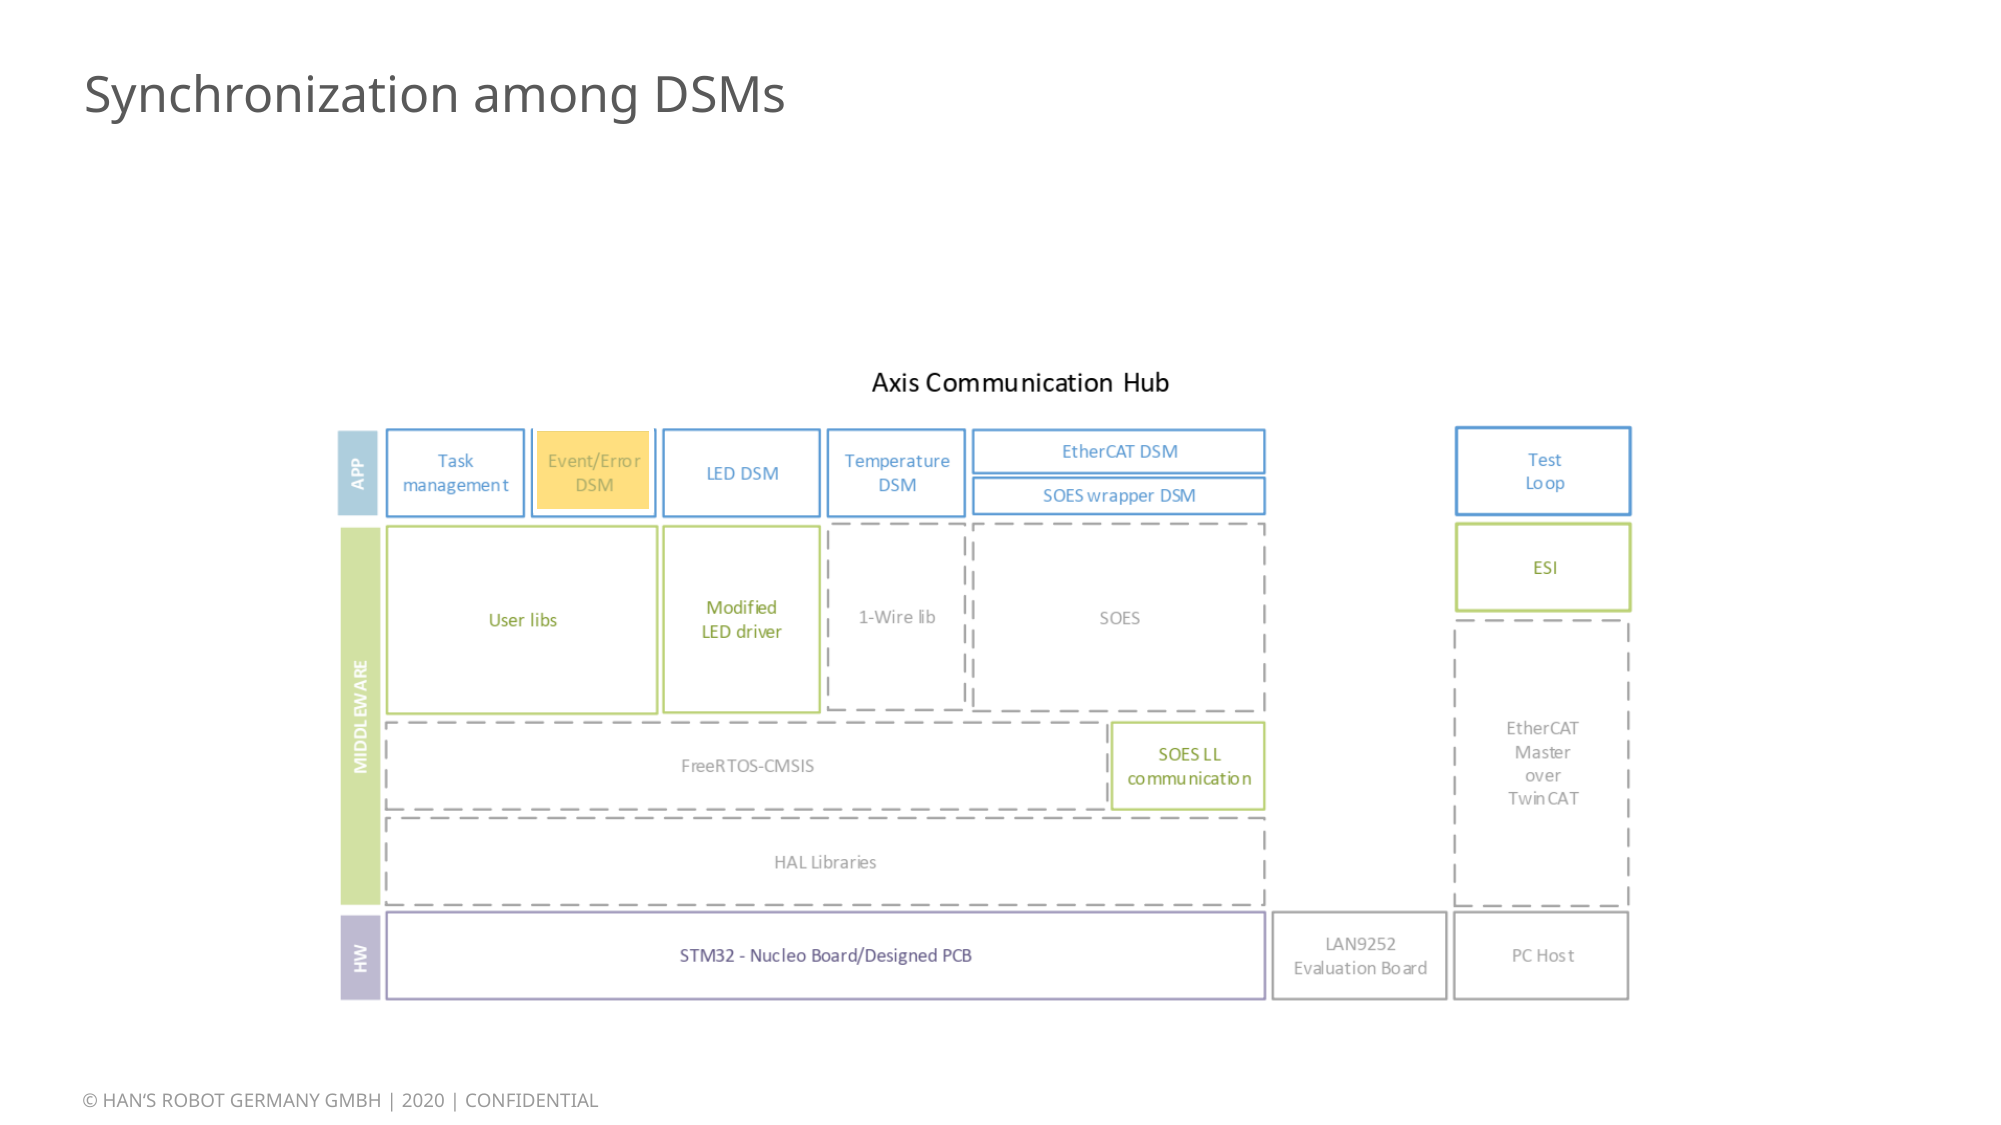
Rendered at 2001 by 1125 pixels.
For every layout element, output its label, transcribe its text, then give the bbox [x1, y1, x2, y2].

picture [324, 355, 1645, 1011]
title Synchronization among DSMs [69, 54, 1756, 132]
